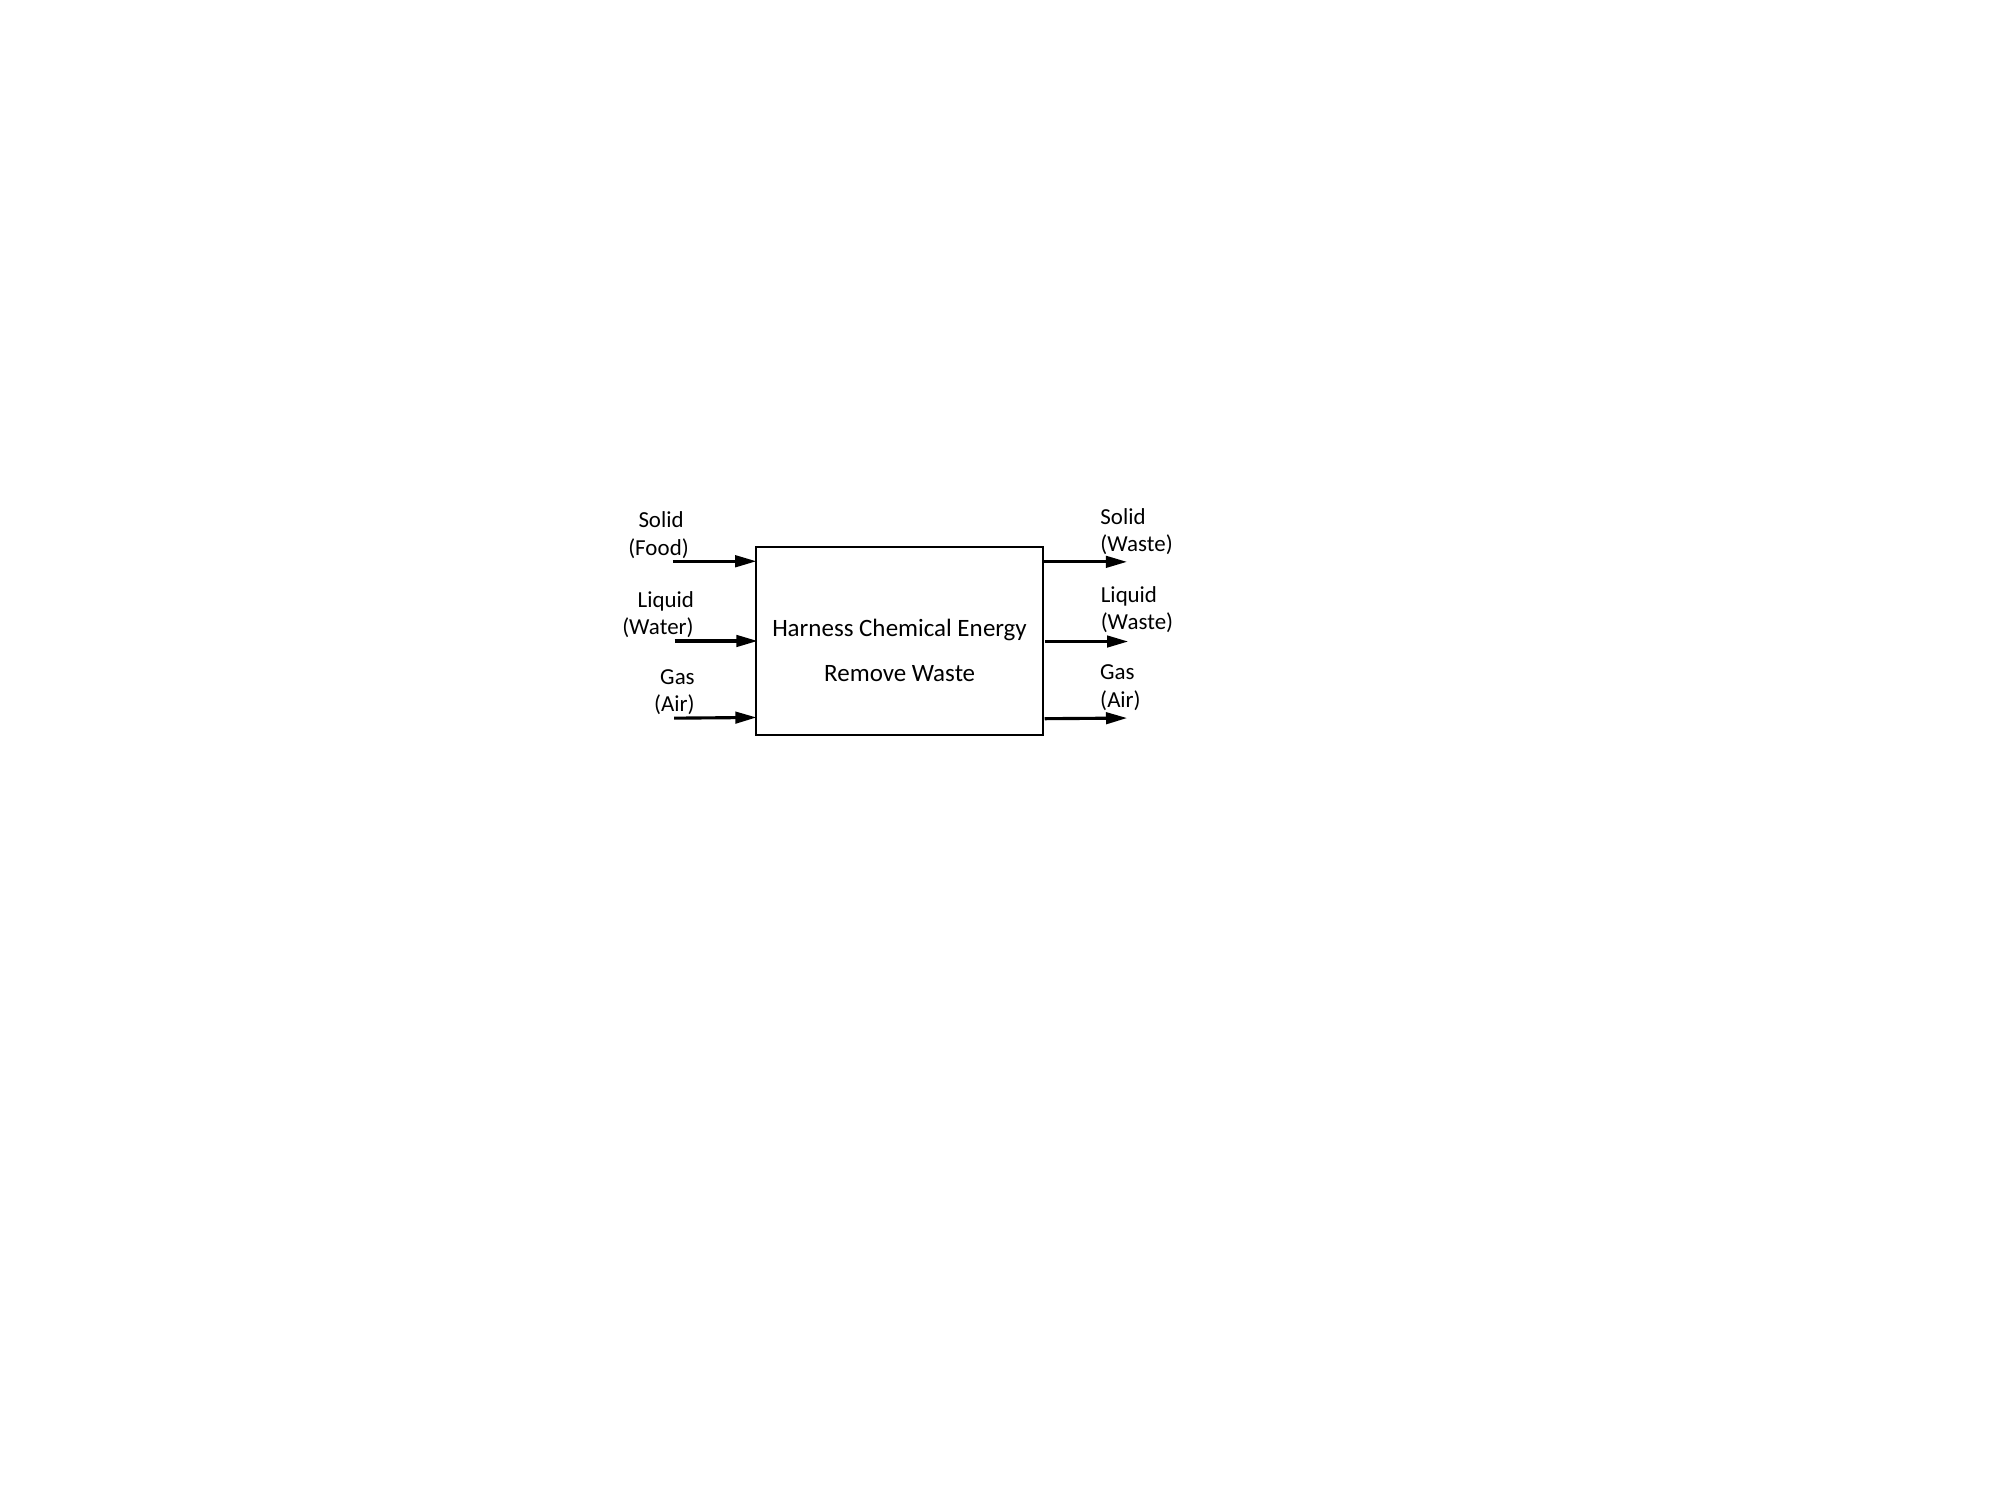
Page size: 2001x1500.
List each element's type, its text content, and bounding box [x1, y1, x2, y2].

text_box Harness Chemical Energy Remove Waste [755, 546, 1044, 736]
text_box Solid (Waste) [1085, 493, 1188, 564]
text_box Solid (Food) [613, 497, 704, 568]
text_box Gas (Air) [639, 654, 710, 724]
text_box Liquid (Water) [607, 577, 709, 647]
text_box Gas (Air) [1085, 649, 1156, 720]
text_box Liquid (Waste) [1086, 572, 1189, 642]
